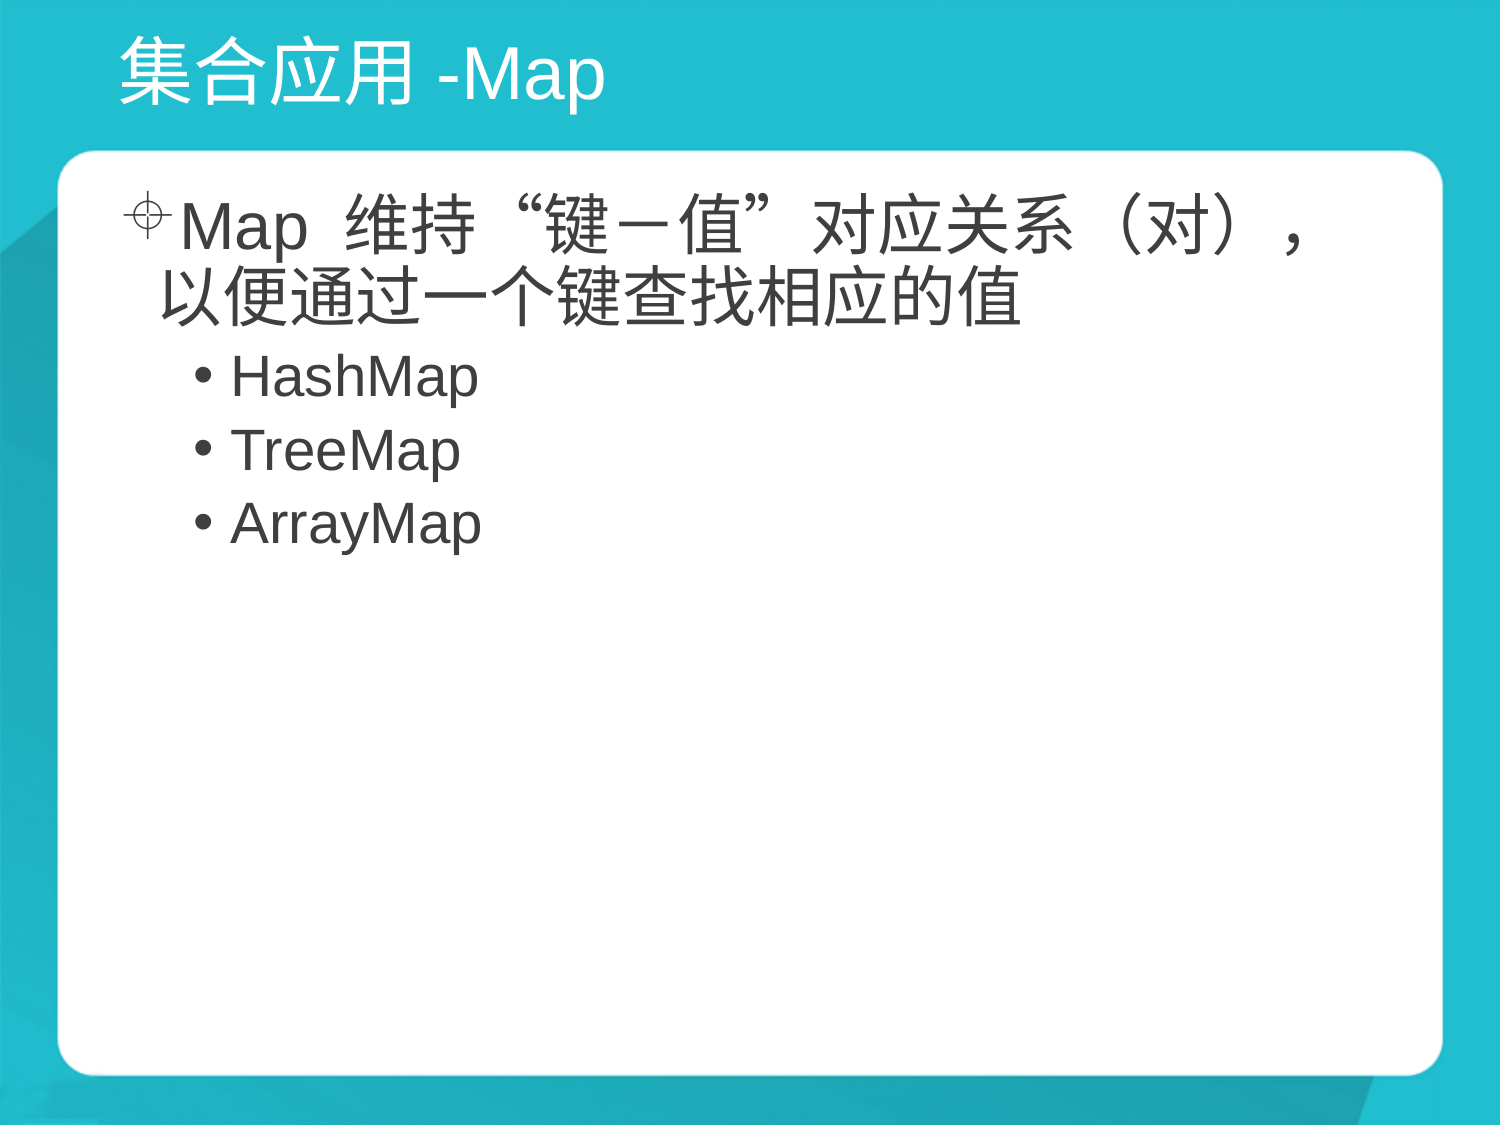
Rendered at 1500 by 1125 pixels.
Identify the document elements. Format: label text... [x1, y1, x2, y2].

picture [0, 0, 1500, 1125]
list Map 维持“键－值”对应关系（对），以便通过一个键查找相应的值 HashMap TreeMap ArrayMap [103, 184, 1397, 1024]
title 集合应用-Map [103, 0, 1397, 150]
